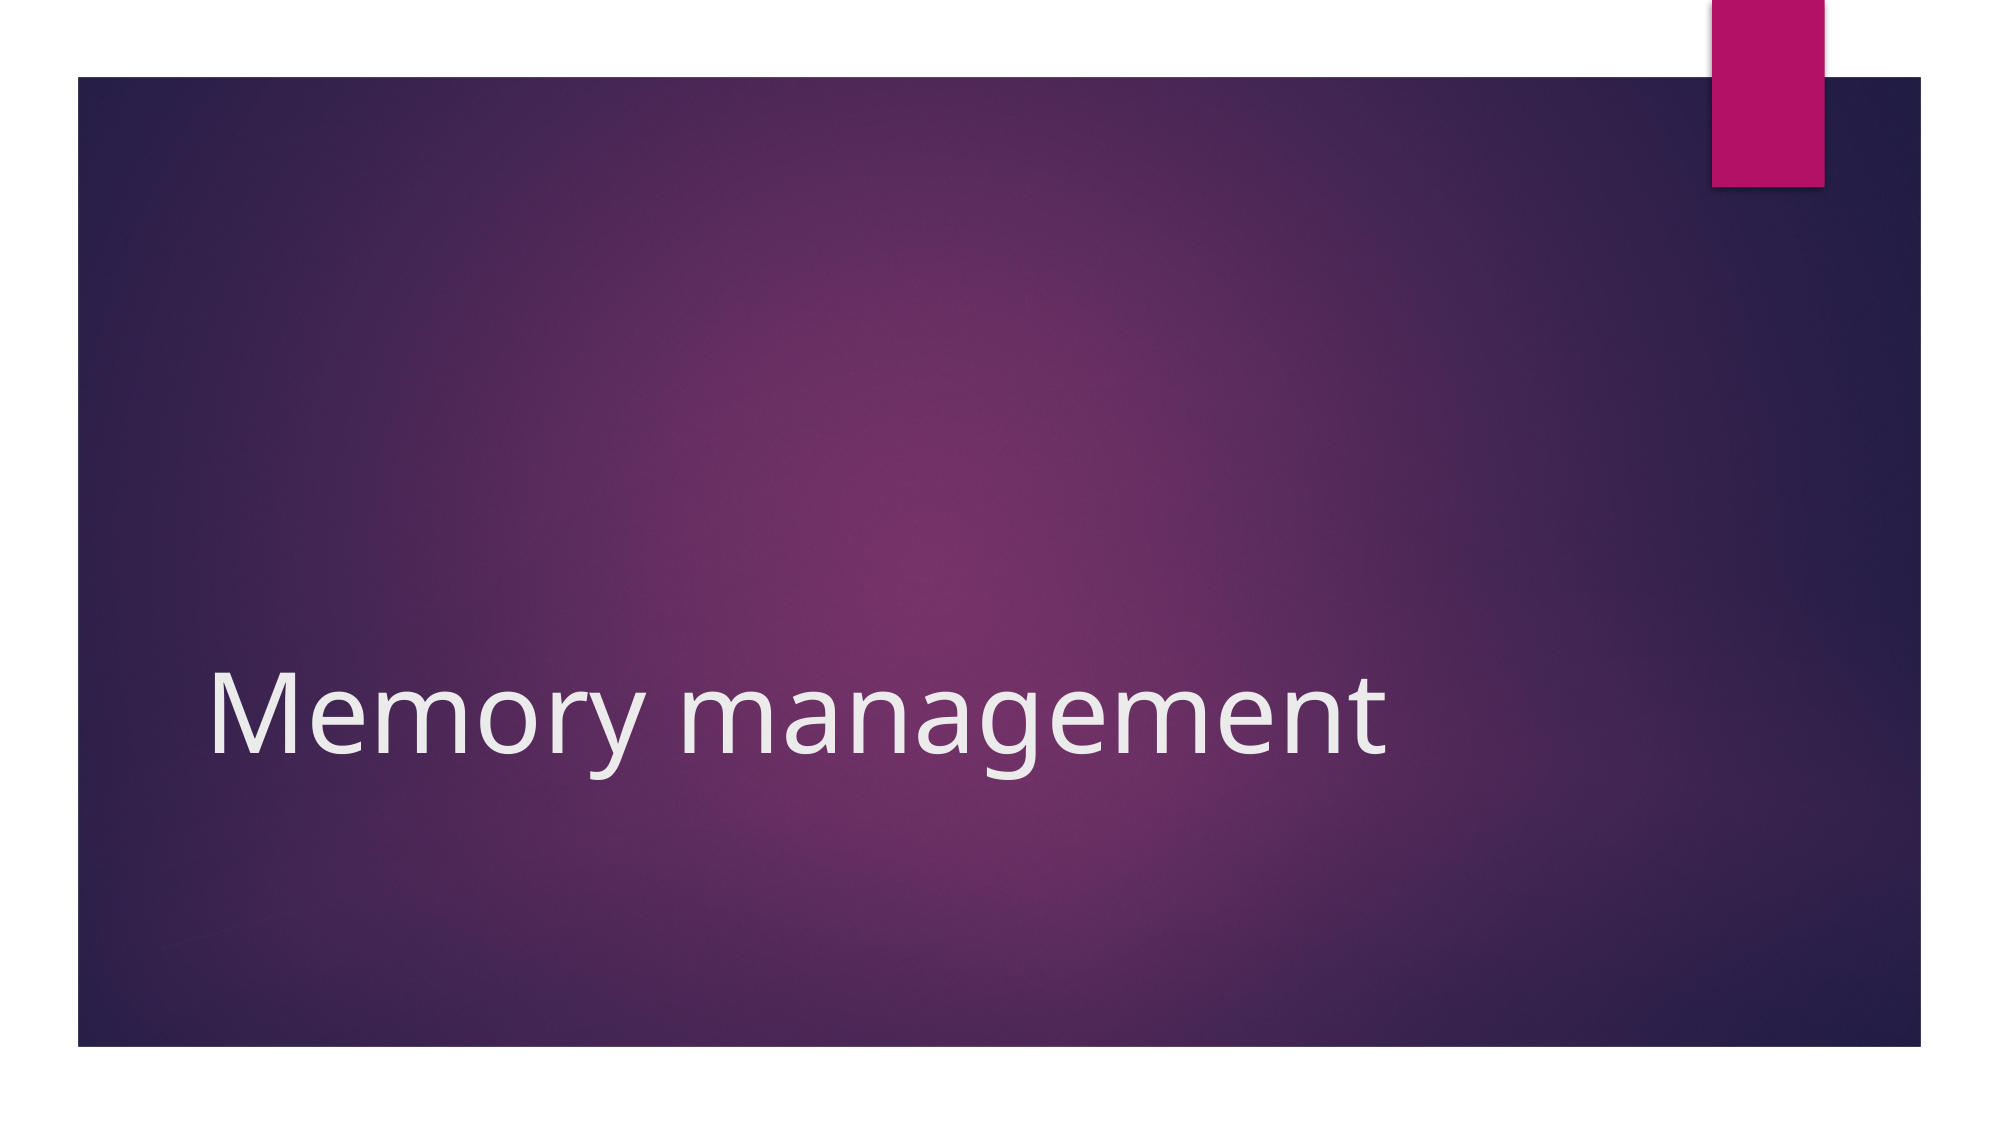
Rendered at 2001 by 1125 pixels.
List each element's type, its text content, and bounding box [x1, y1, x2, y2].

title Memory management [189, 344, 1638, 784]
